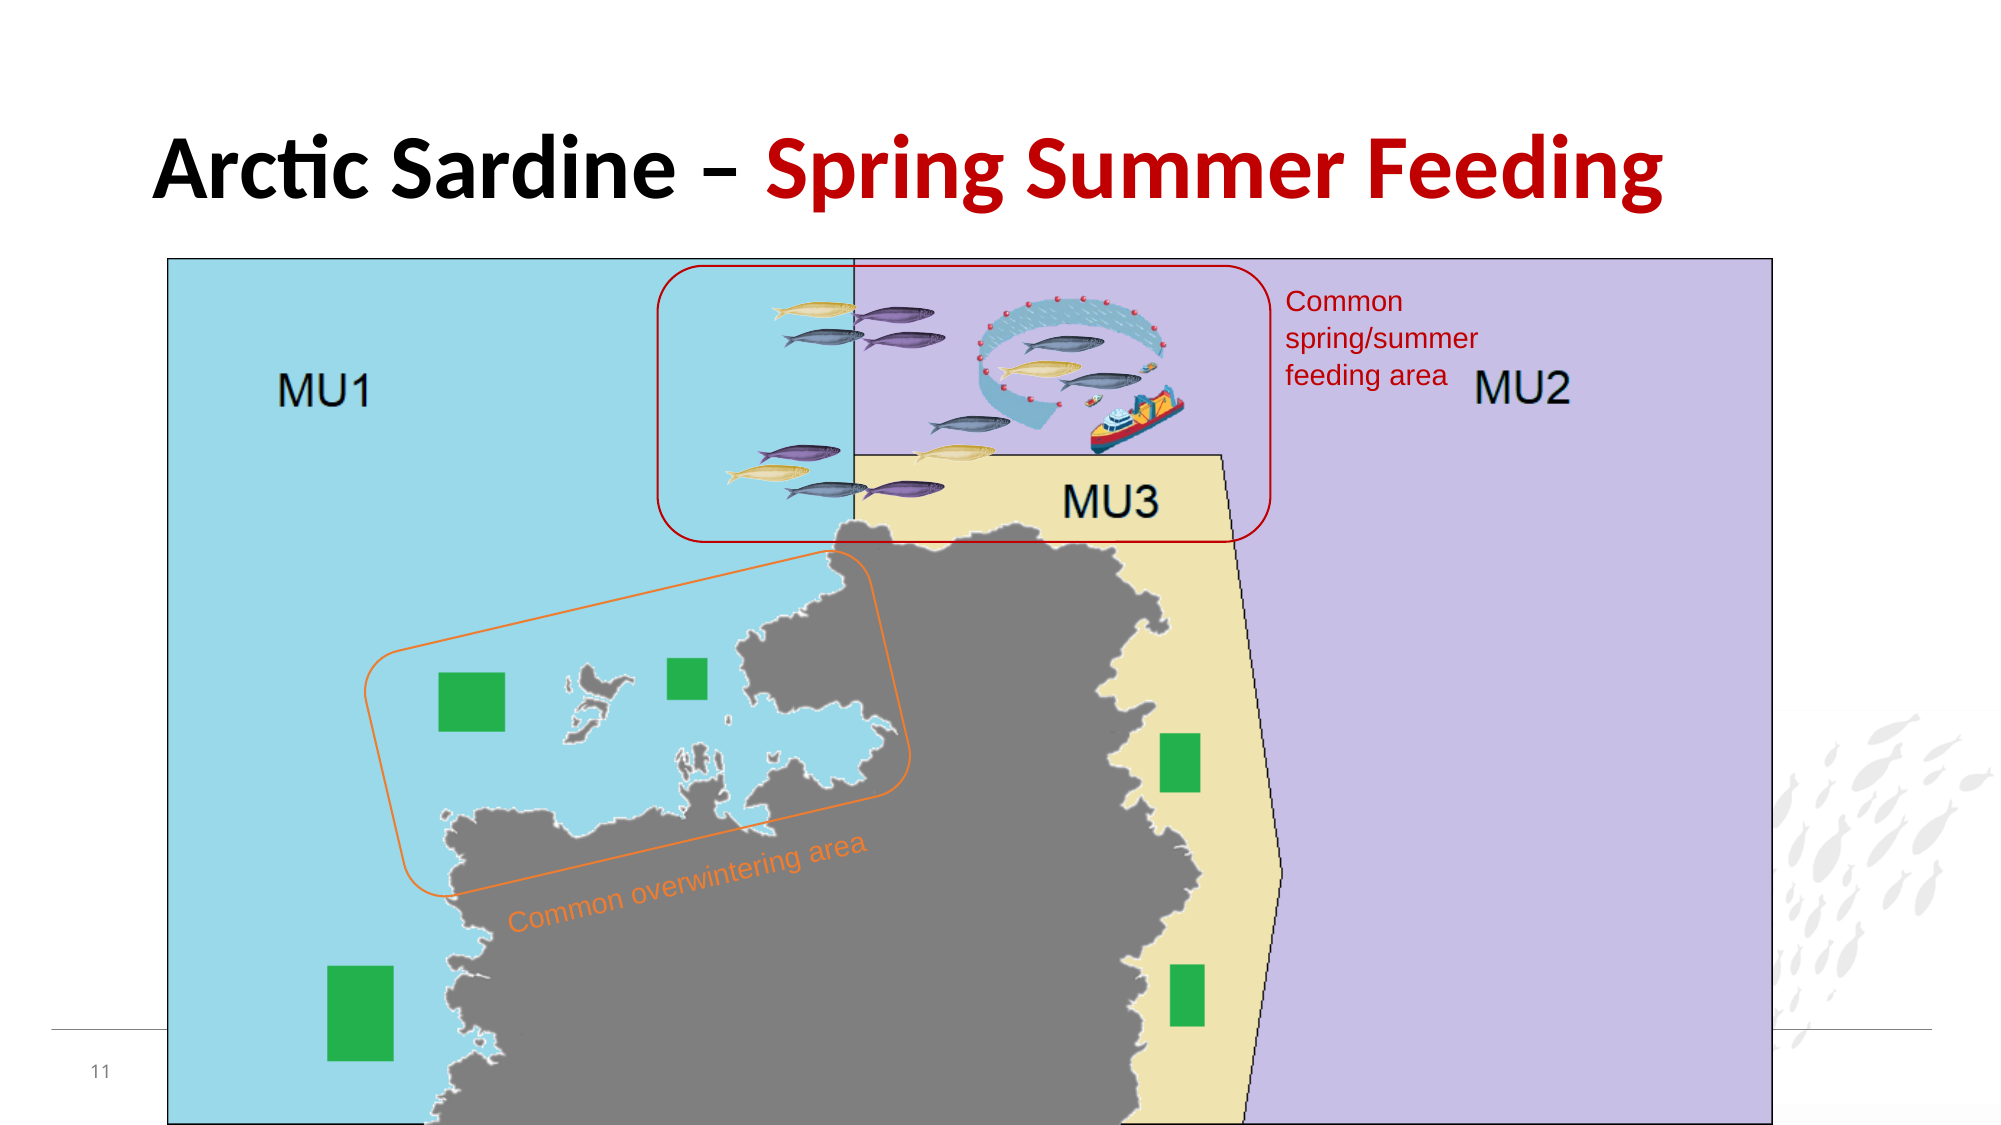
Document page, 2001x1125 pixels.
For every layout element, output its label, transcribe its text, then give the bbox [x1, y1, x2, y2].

picture [166, 258, 2001, 1125]
title Arctic Sardine – Spring Summer Feeding [137, 59, 1863, 278]
